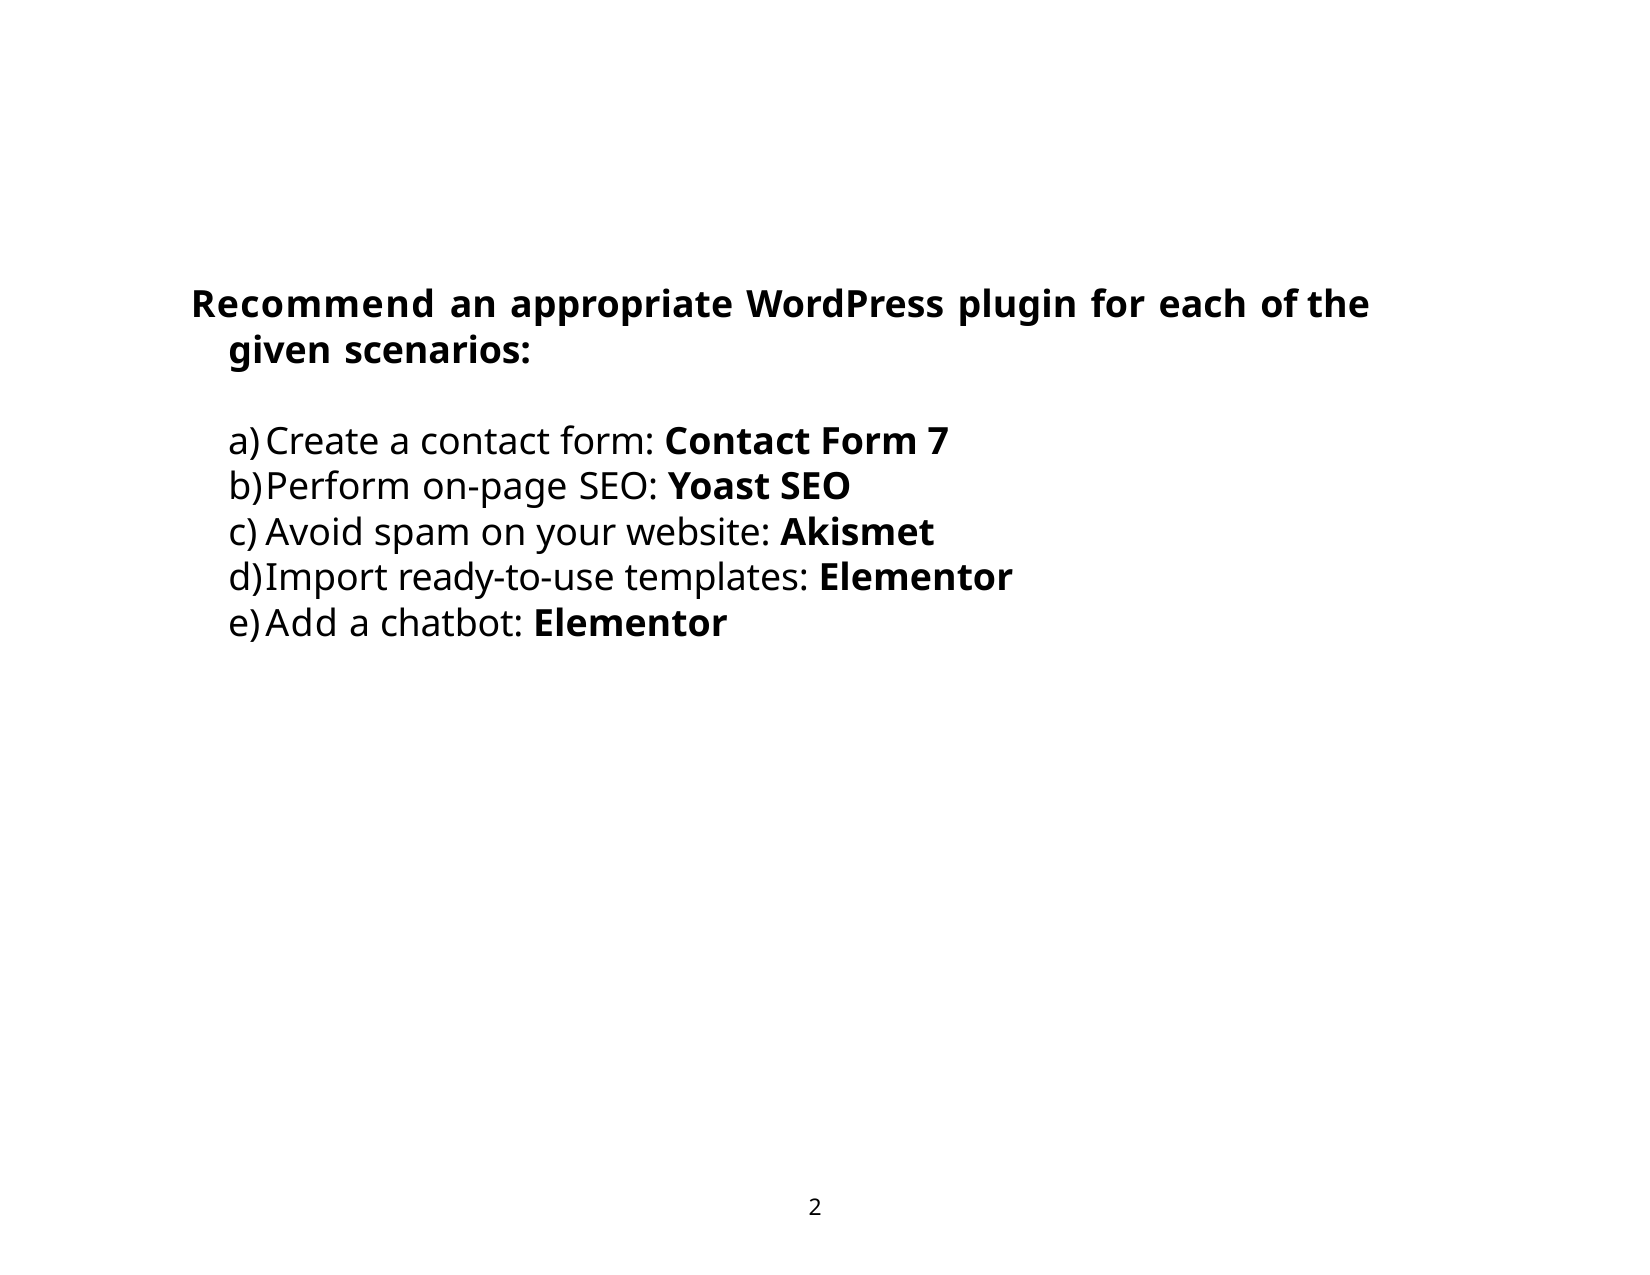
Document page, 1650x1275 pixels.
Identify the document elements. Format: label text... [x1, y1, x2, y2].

slide_number 2 [808, 1192, 845, 1275]
text_box Recommend an appropriate WordPress plugin for each of the given scenarios: Create a contact form: Contact Form 7 Perform on-page SEO: Yoast SEO Avoid spam on your website: Akismet Import ready-to-use templates: Elementor Add a chatbot: Elementor [179, 278, 1452, 803]
